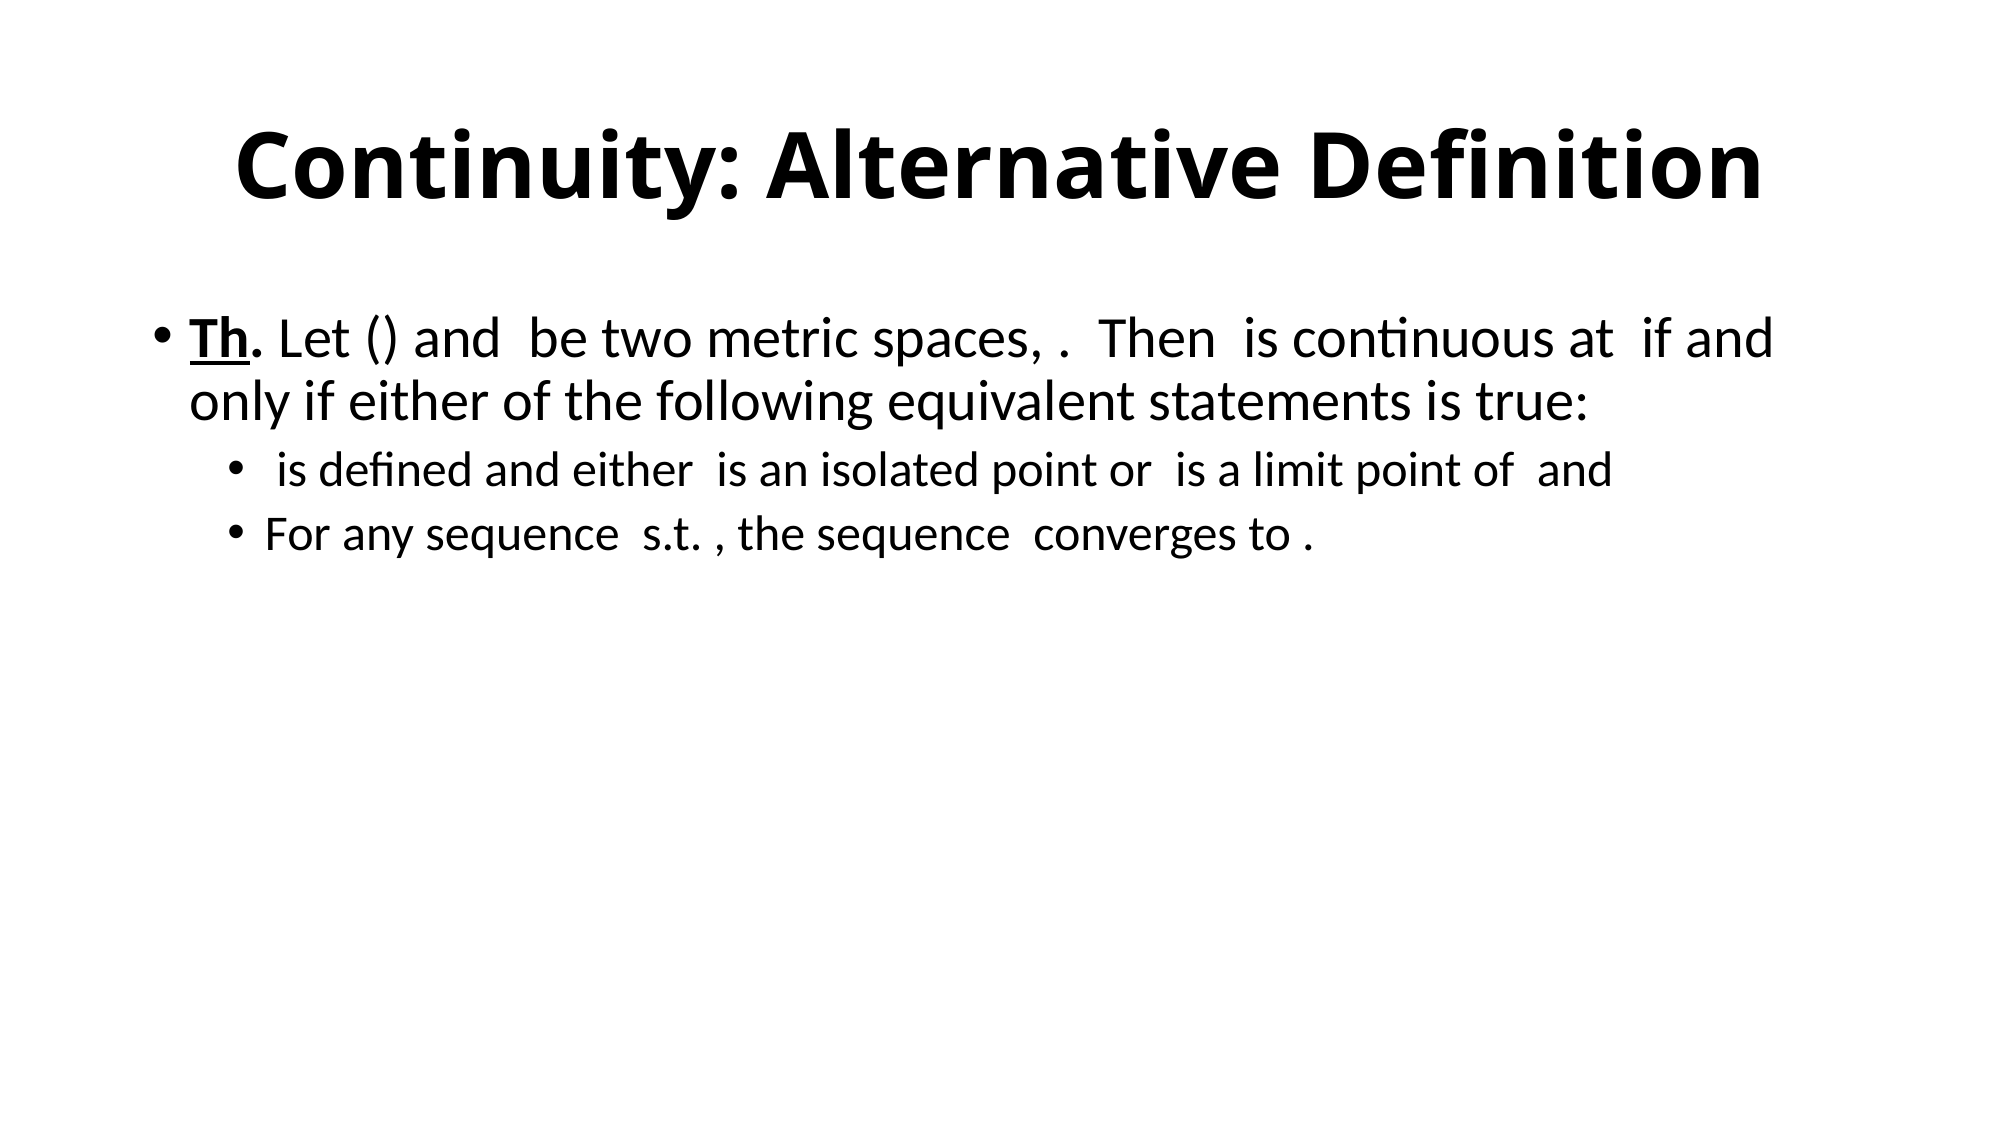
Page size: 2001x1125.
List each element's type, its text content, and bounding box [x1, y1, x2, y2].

title Continuity: Alternative Definition [137, 59, 1863, 278]
